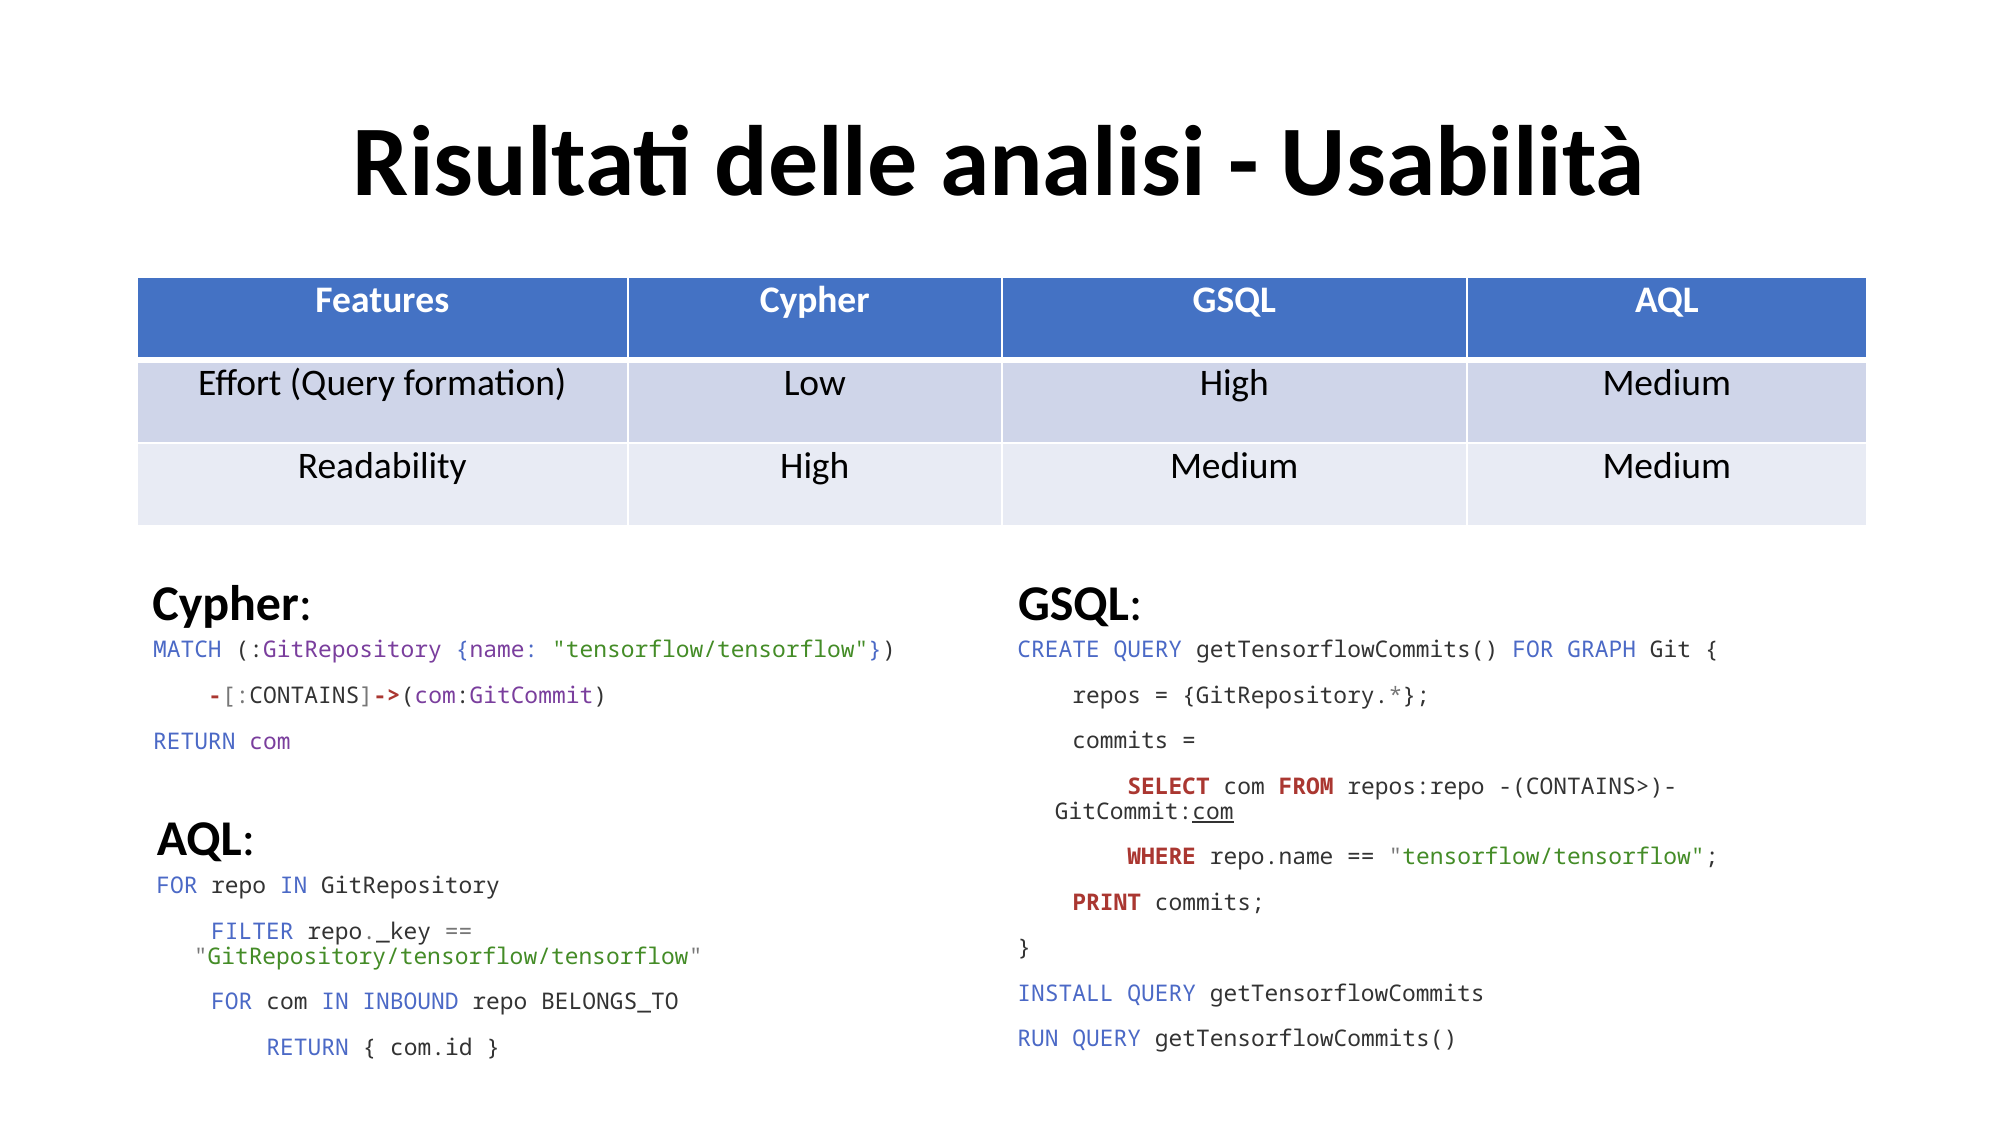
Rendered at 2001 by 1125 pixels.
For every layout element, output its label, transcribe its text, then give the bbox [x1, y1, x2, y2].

table_cell Medium [1003, 444, 1466, 525]
table_header Cypher [629, 278, 1001, 357]
text_box GSQL: [1003, 563, 1258, 639]
table_header AQL [1468, 278, 1866, 357]
text_box Cypher: [137, 563, 392, 639]
text_box FOR repo IN GitRepository FILTER repo._key == "GitRepository/tensorflow/tensorflow" FOR com IN INBOUND repo BELONGS_TO RETURN { com.id } [141, 866, 1001, 1050]
table_cell High [1003, 363, 1466, 442]
text_box AQL: [141, 797, 397, 873]
table_cell Medium [1468, 444, 1866, 525]
text_box MATCH (:GitRepository {name: "tensorflow/tensorflow"}) -[:CONTAINS]->(com:GitCommit) RETURN com [138, 630, 1003, 774]
table_cell Low [629, 363, 1001, 442]
table_cell High [629, 444, 1001, 525]
table_cell Medium [1468, 363, 1866, 442]
table_header Features [138, 278, 627, 357]
table_cell Readability [138, 444, 627, 525]
text_box CREATE QUERY getTensorflowCommits() FOR GRAPH Git { repos = {GitRepository.*}; commits = SELECT com FROM repos:repo -(CONTAINS>)- GitCommit:com WHERE repo.name == "tensorflow/tensorflow"; PRINT commits; } INSTALL QUERY getTensorflowCommits RUN QUERY getTensorflowCommits() [1002, 630, 1863, 1048]
table_cell Effort (Query formation) [138, 363, 627, 442]
table_header GSQL [1003, 278, 1466, 357]
title Risultati delle analisi - Usabilità [137, 59, 1863, 278]
